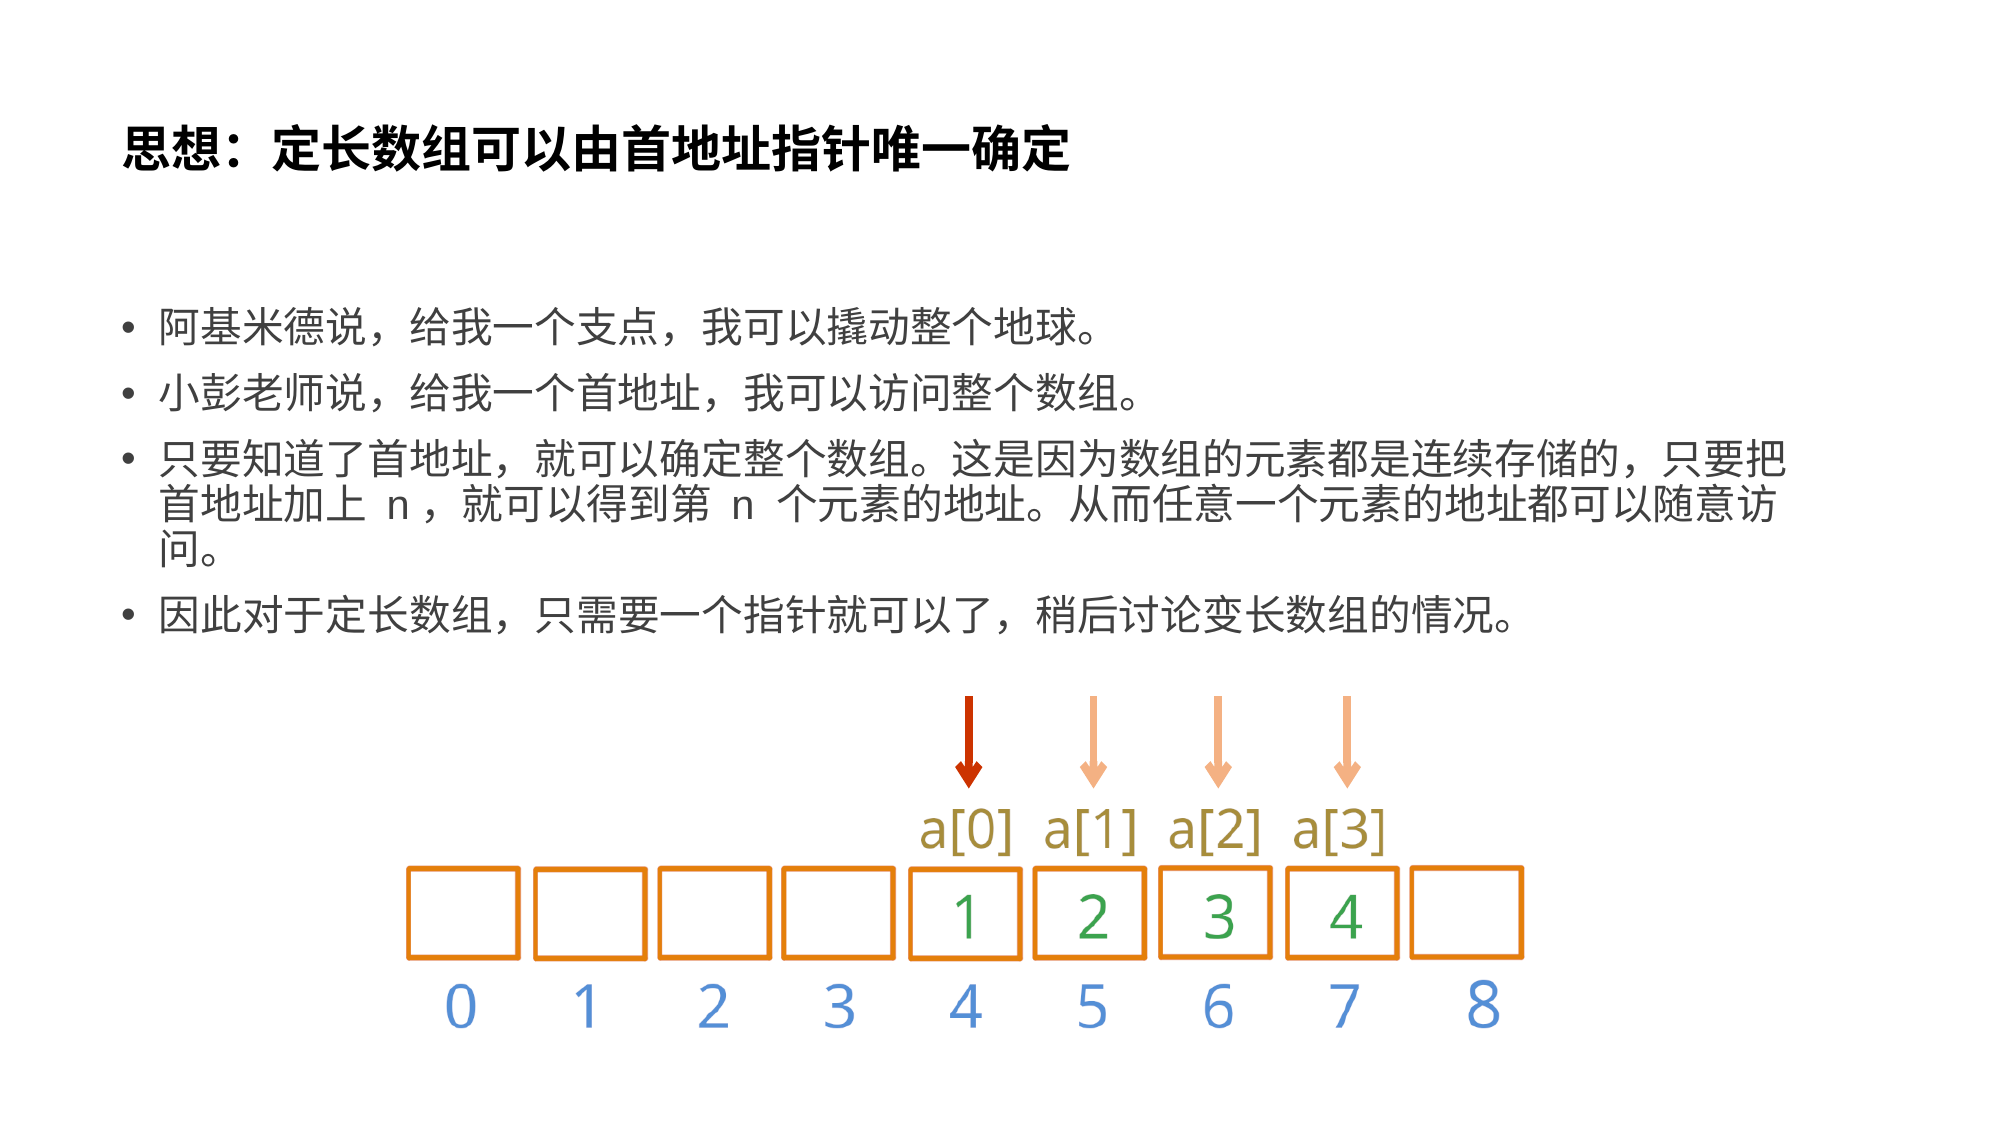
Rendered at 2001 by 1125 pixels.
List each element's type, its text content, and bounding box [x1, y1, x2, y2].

title 思想：定长数组可以由首地址指针唯一确定 [106, 42, 1832, 260]
list 阿基米德说，给我一个支点，我可以撬动整个地球。 小彭老师说，给我一个首地址，我可以访问整个数组。 只要知道了首地址，就可以确定整个数组。这是因为数组的元素都是连续存储的，只要把首地址加上 n，就可以得到第 n 个元素的地址。从而任意一个元素的地址都可以随意访问。 因此对于定长数组，只需要一个指针就可以了，稍后讨论变长数组的情况。 [106, 299, 1832, 1014]
picture [399, 791, 1539, 1050]
